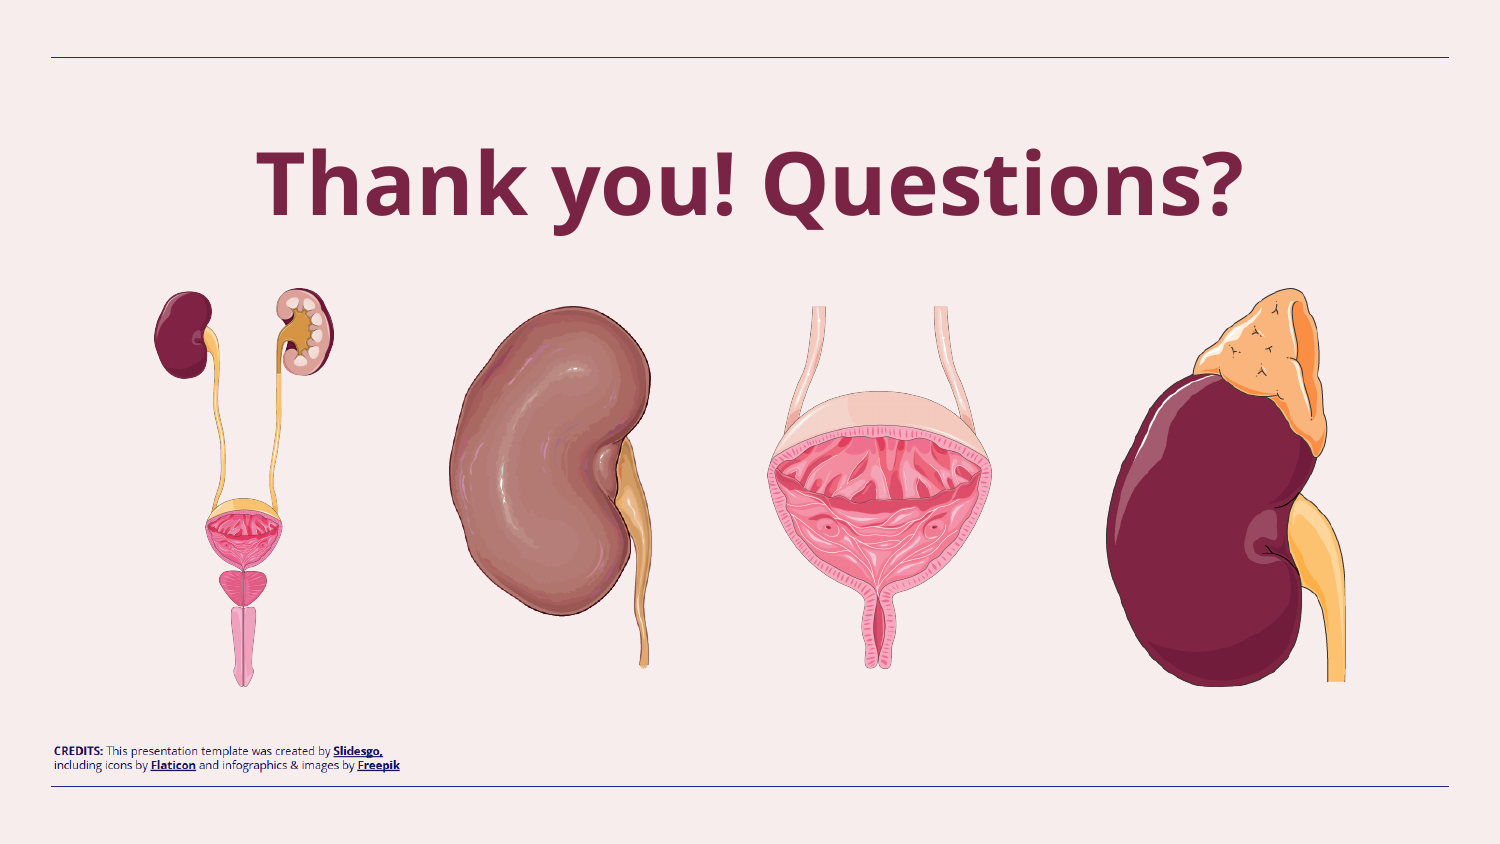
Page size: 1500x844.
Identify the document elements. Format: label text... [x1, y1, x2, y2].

picture [154, 288, 334, 687]
picture [767, 305, 992, 670]
picture [19, 732, 413, 780]
picture [448, 305, 653, 670]
title Thank you! Questions? [83, 112, 1417, 207]
picture [1106, 288, 1346, 687]
